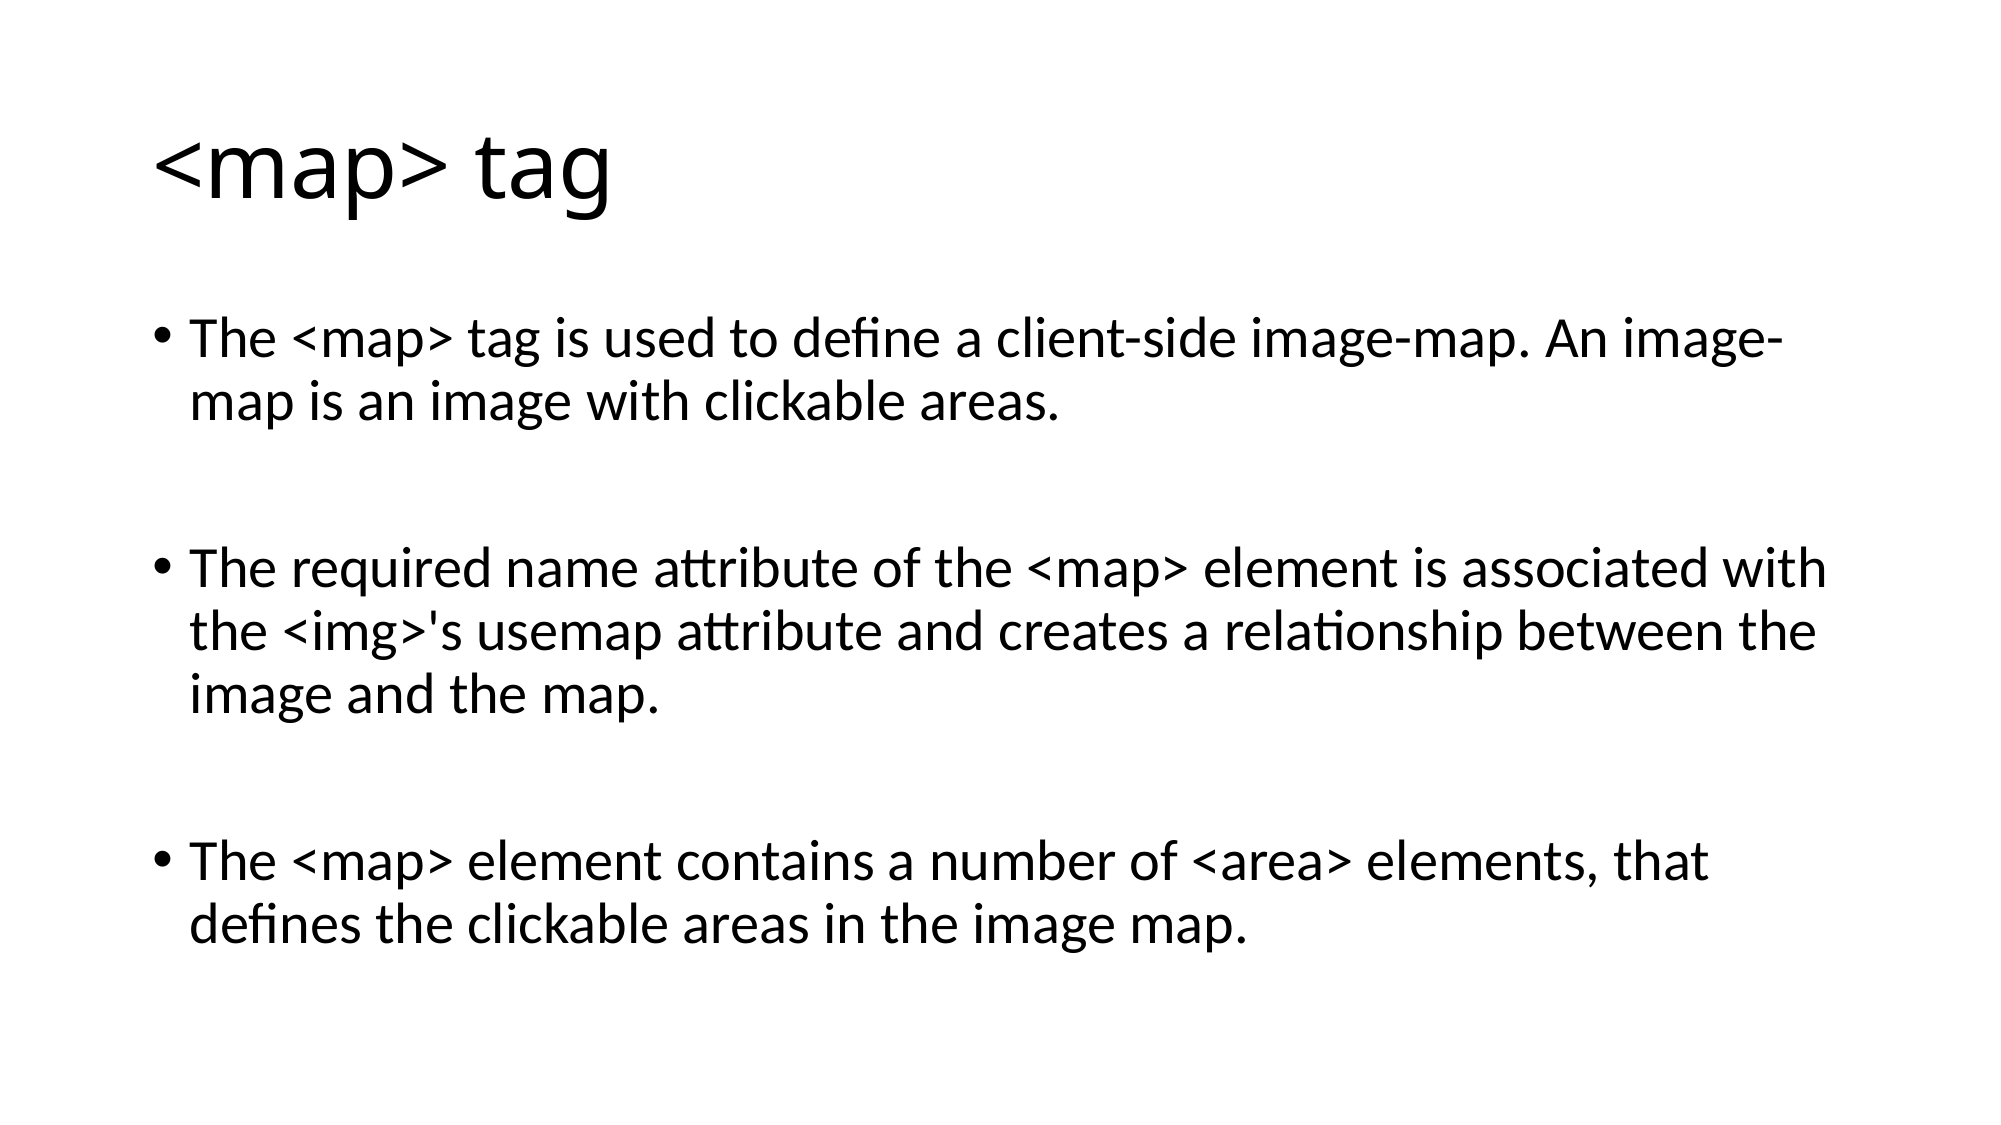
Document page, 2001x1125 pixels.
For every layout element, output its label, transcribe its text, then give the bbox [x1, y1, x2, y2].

title <map> tag [137, 59, 1863, 278]
list The <map> tag is used to define a client-side image-map. An image-map is an image with clickable areas. The required name attribute of the <map> element is associated with the <img>'s usemap attribute and creates a relationship between the image and the map. The <map> element contains a number of <area> elements, that defines the clickable areas in the image map. [137, 299, 1863, 1014]
